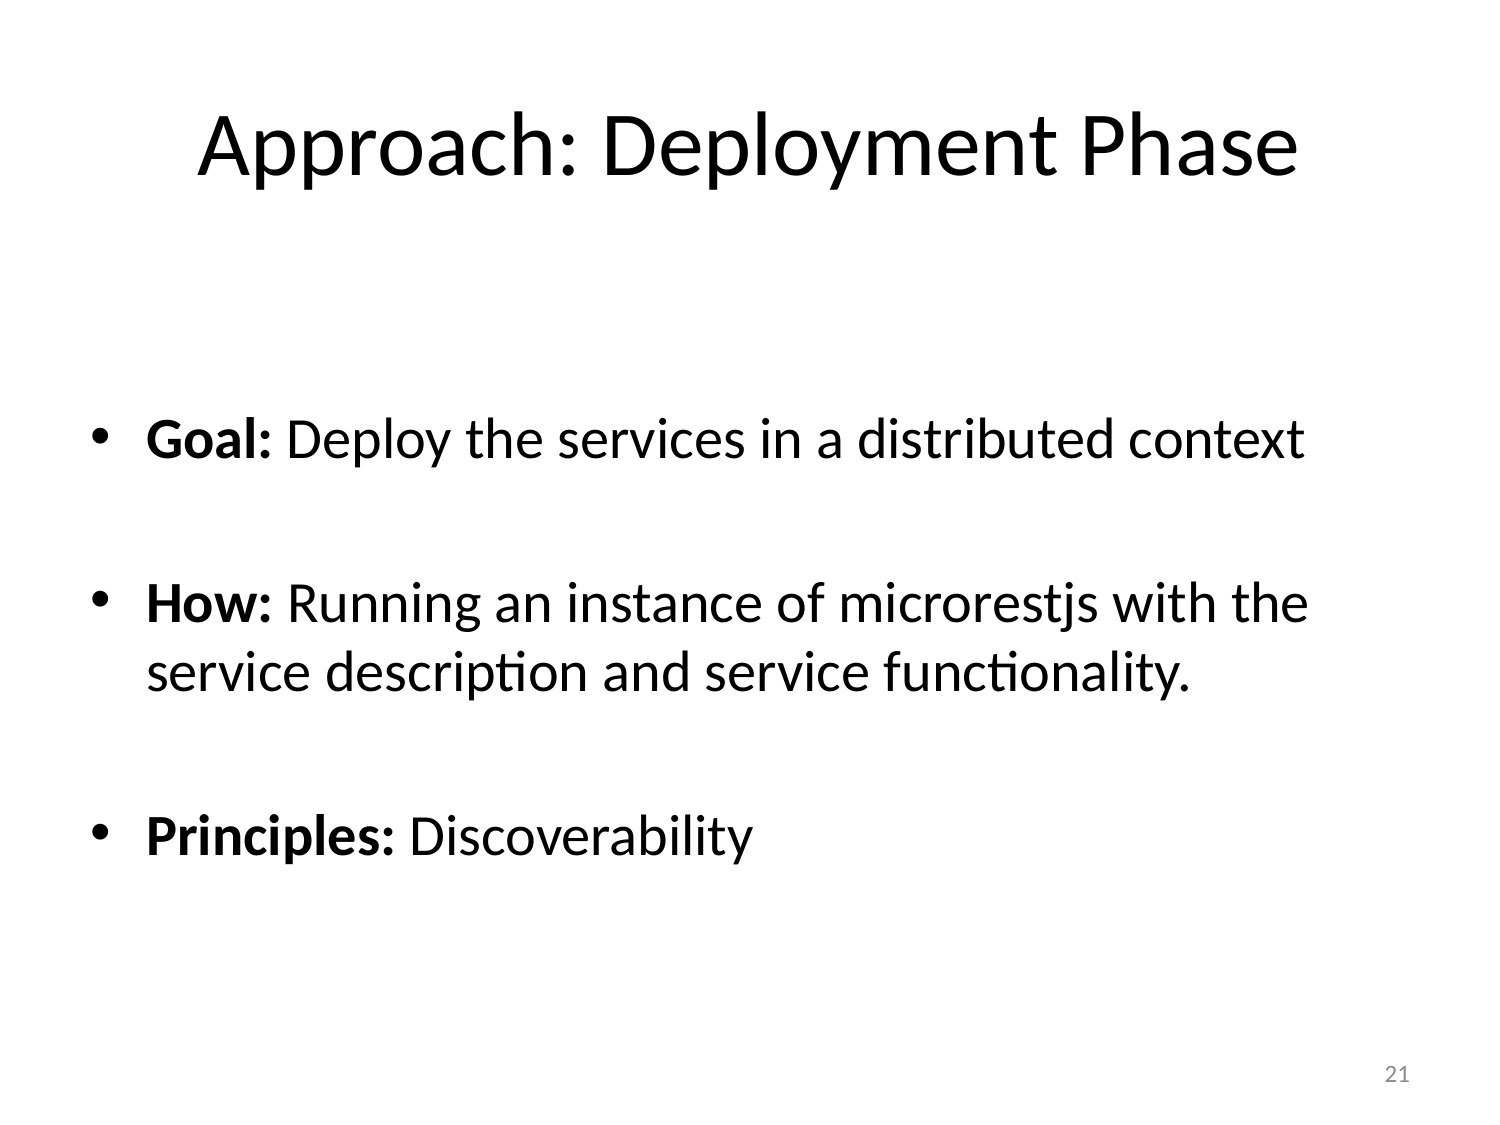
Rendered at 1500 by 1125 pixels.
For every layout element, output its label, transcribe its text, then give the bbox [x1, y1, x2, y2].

slide_number 20 [1074, 1042, 1425, 1103]
list Goal: Deploy the services in a distributed context How: Running an instance of microrestjs with the service description and service functionality. Principles: Discoverability [75, 262, 1425, 1005]
title Approach: Deployment Phase [75, 45, 1425, 233]
